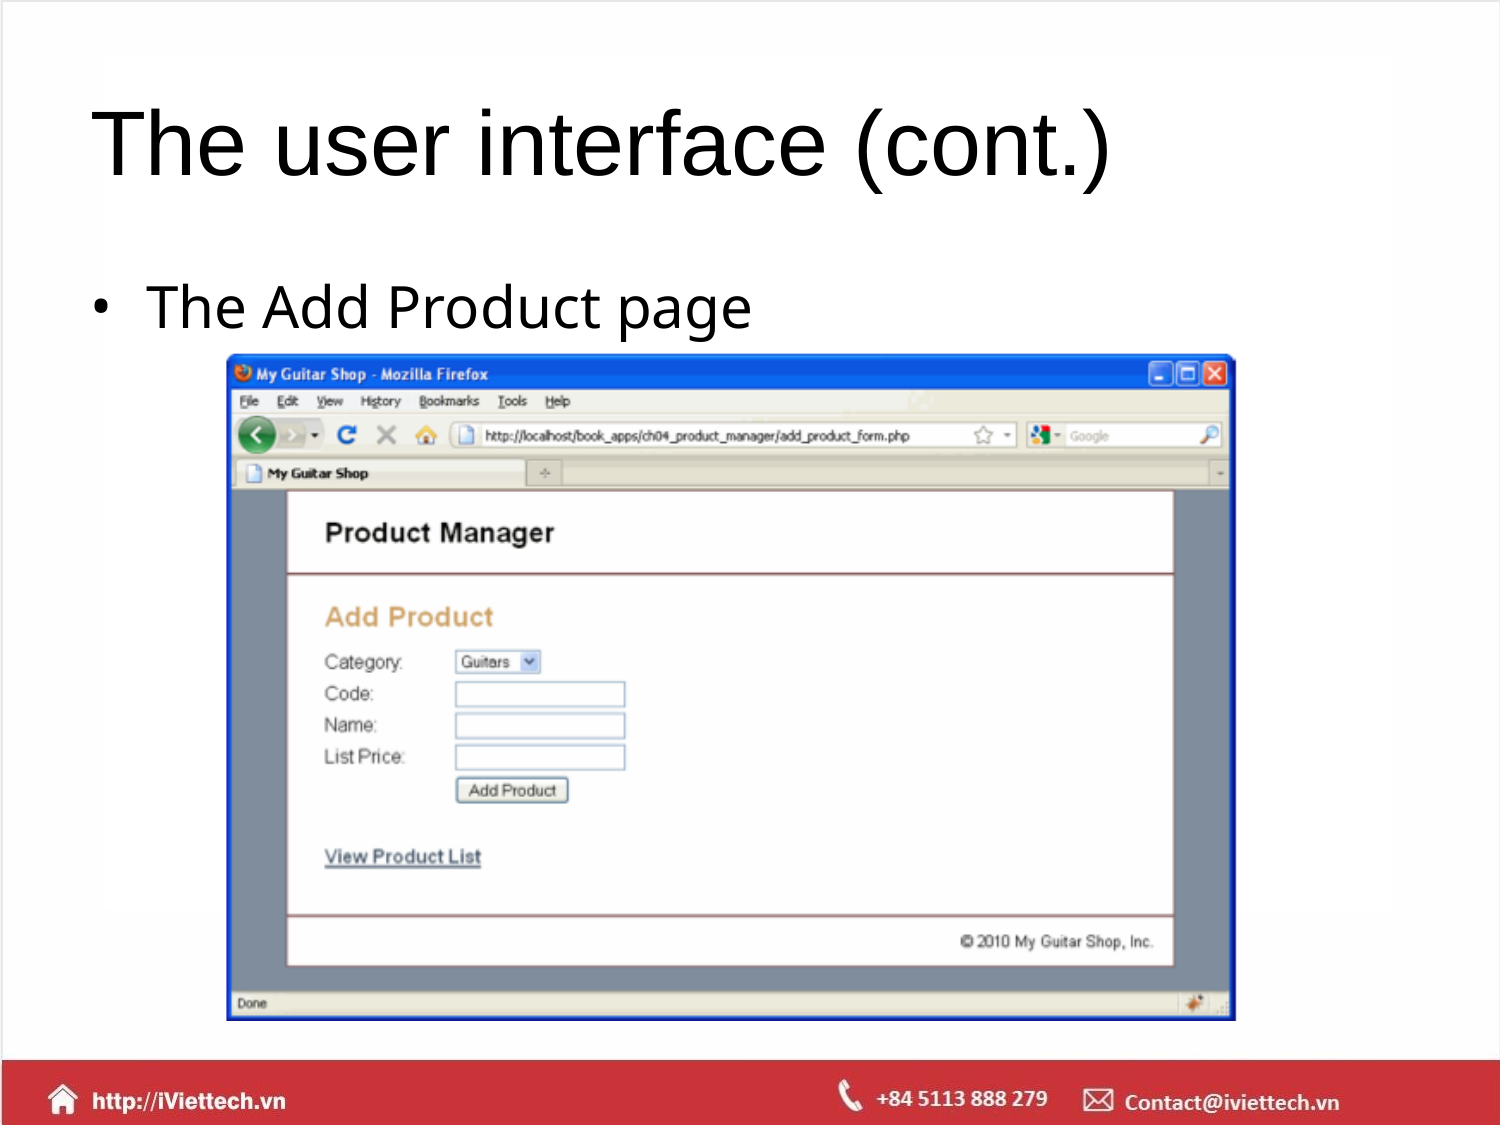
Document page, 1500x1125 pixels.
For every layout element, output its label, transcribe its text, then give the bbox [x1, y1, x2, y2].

picture [0, 0, 1500, 1125]
list The Add Product page [75, 262, 1425, 1005]
title The user interface (cont.) [75, 45, 1425, 233]
